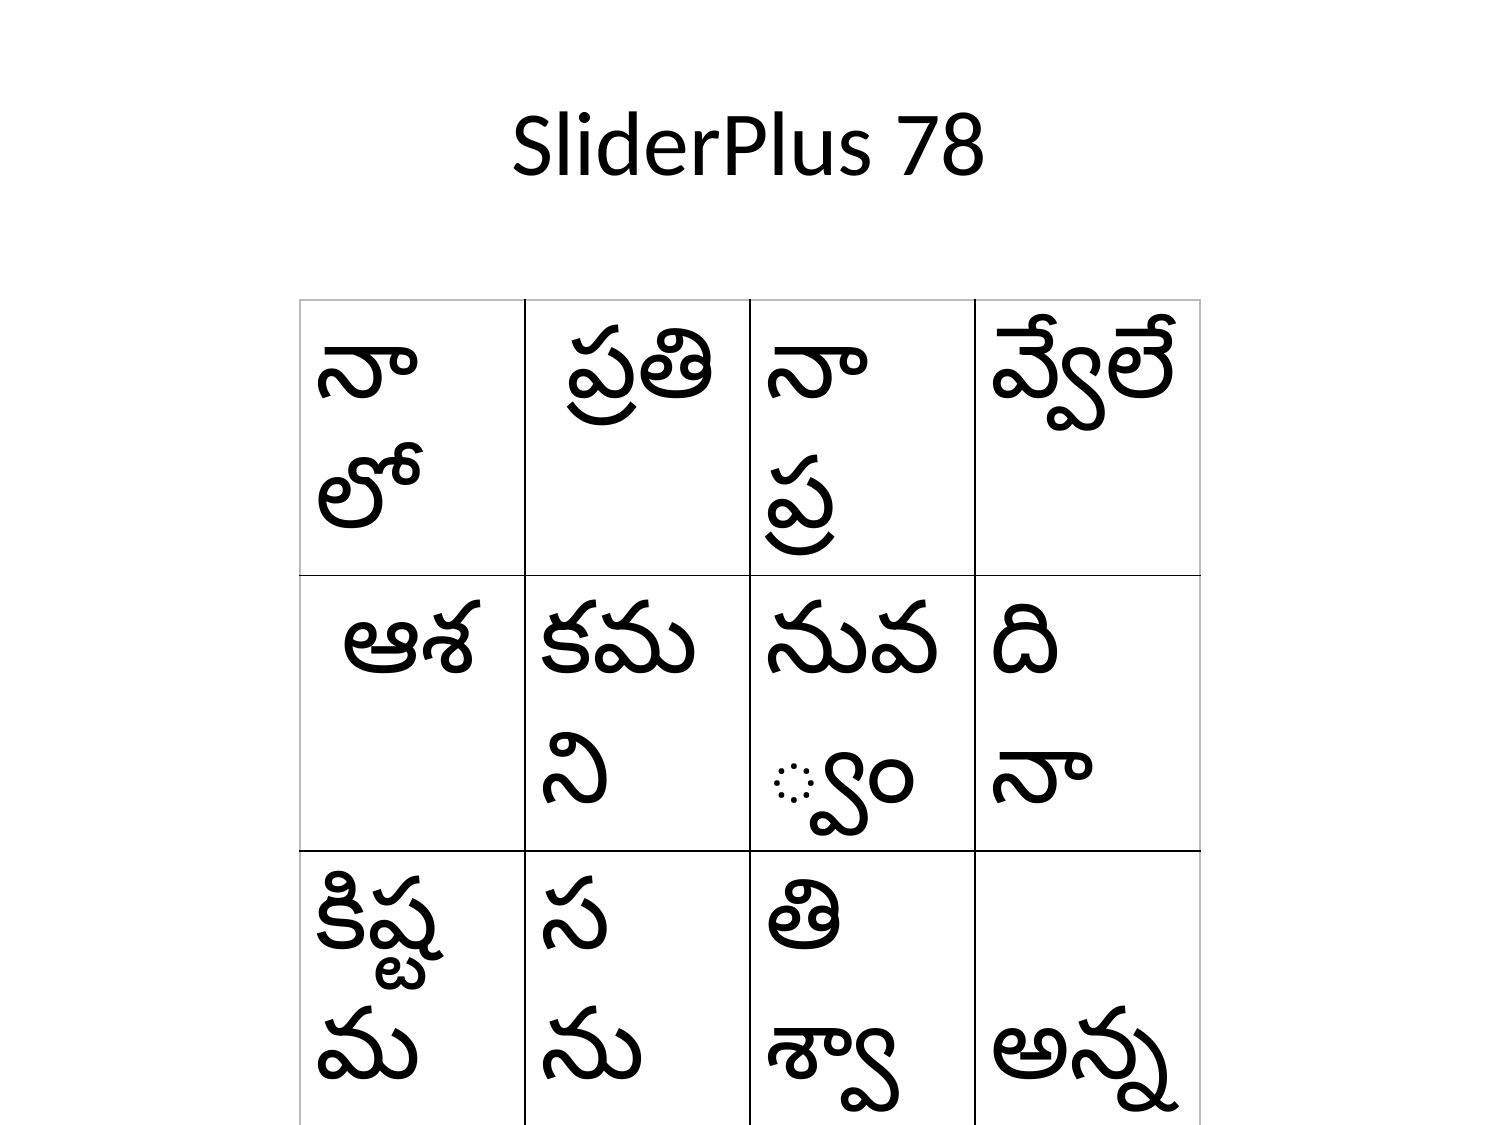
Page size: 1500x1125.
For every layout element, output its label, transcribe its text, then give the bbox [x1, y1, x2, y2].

table_cell స ను [526, 852, 749, 1125]
table_cell ఆశ [301, 576, 524, 850]
table_header నా ప్ర [751, 301, 974, 575]
table_cell కమని [526, 576, 749, 850]
table_cell తి శ్వా [751, 852, 974, 1125]
title SliderPlus 78 [75, 45, 1425, 233]
table_header ప్రతి [526, 301, 749, 575]
table_cell అన్న [976, 852, 1199, 1125]
table_header నా లో [301, 301, 524, 575]
table_cell కిష్టమ [301, 852, 524, 1125]
table_cell ది నా [976, 576, 1199, 850]
table_cell నువ్వం [751, 576, 974, 850]
table_header వ్వేలే [976, 301, 1199, 575]
